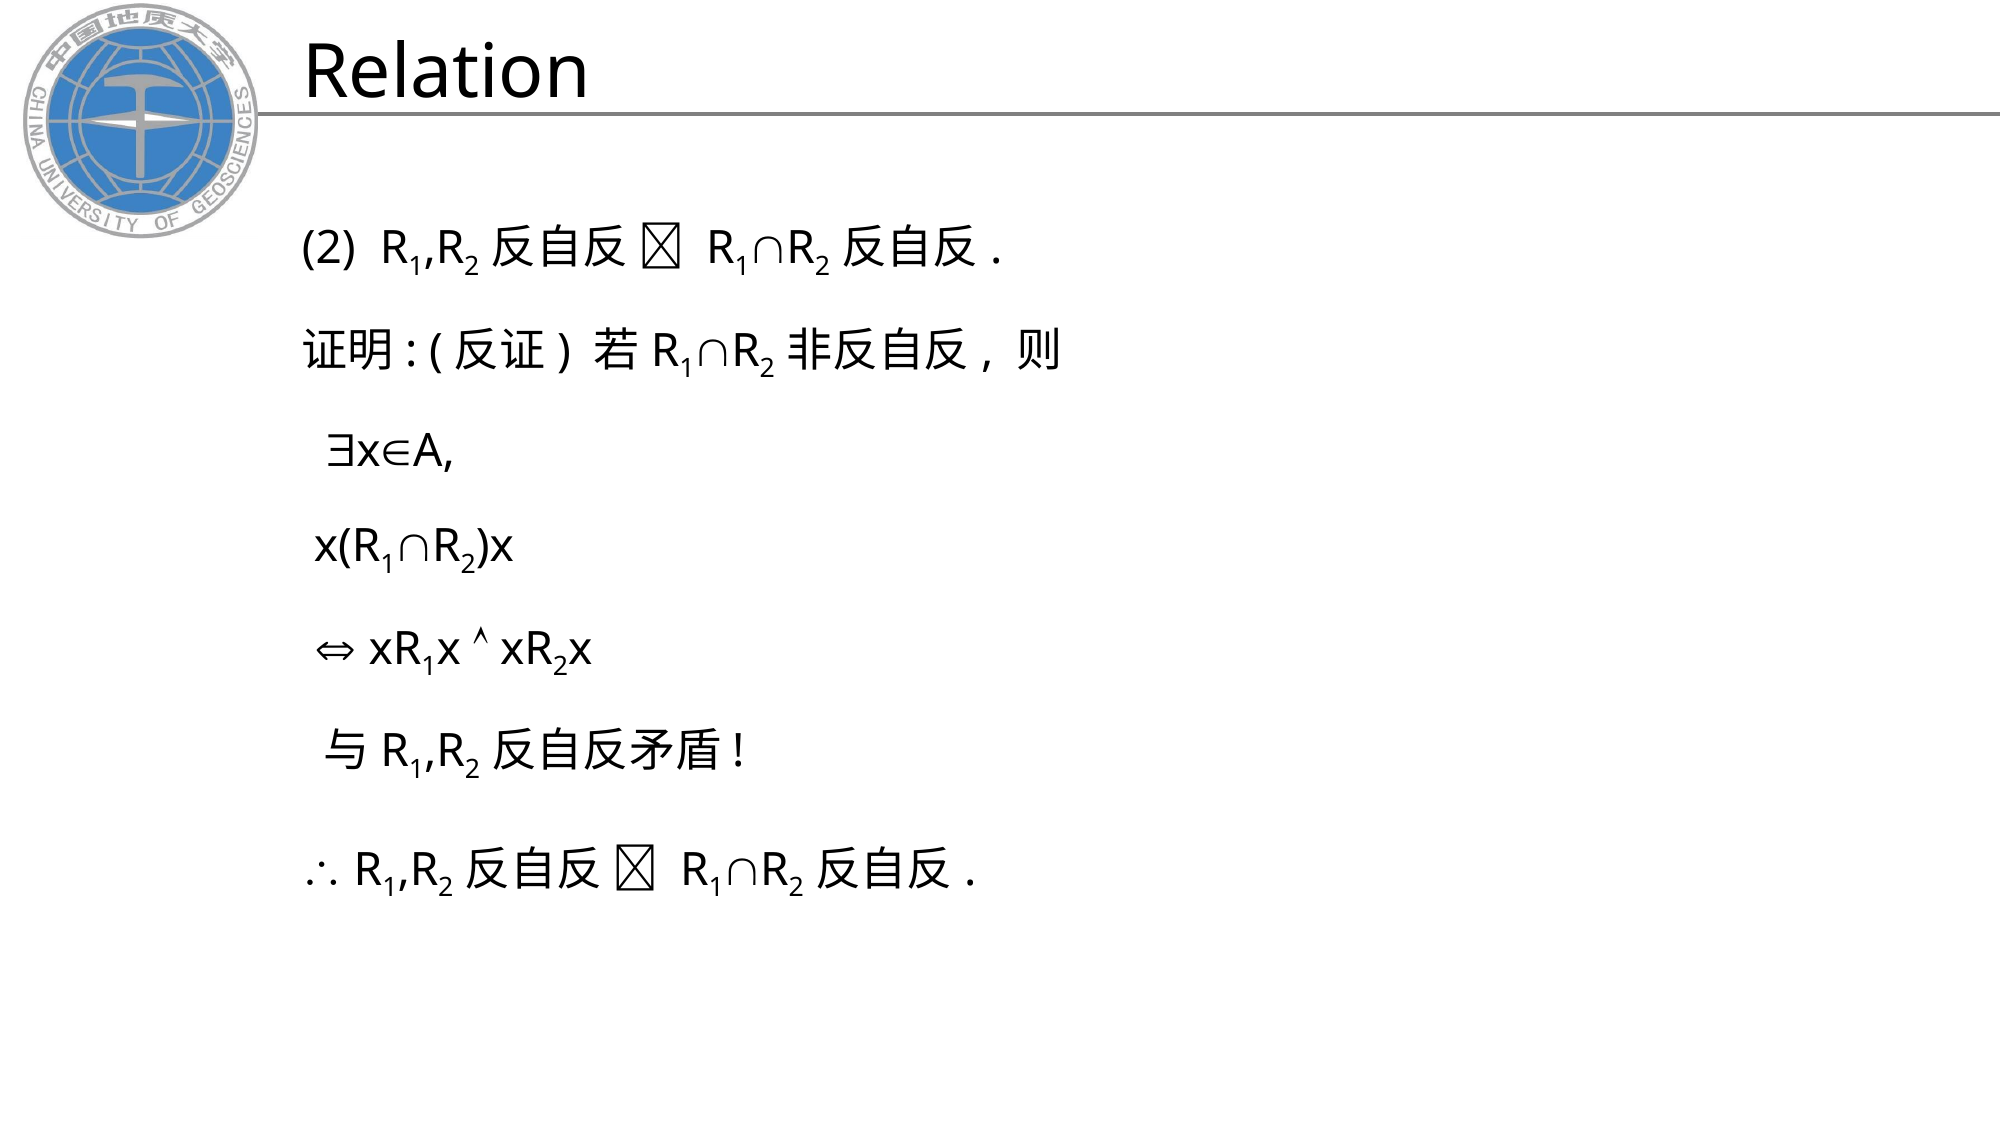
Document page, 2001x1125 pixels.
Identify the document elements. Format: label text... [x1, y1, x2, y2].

picture [21, 3, 258, 239]
text_box Relation [287, 15, 1233, 120]
text_box (2) R1,R2反自反  R1R2反自反. 证明: (反证) 若R1R2非反自反, 则 xA, x(R1R2)x  xR1x  xR2x 与R1,R2反自反矛盾!  R1,R2反自反  R1R2反自反. [287, 191, 1638, 934]
